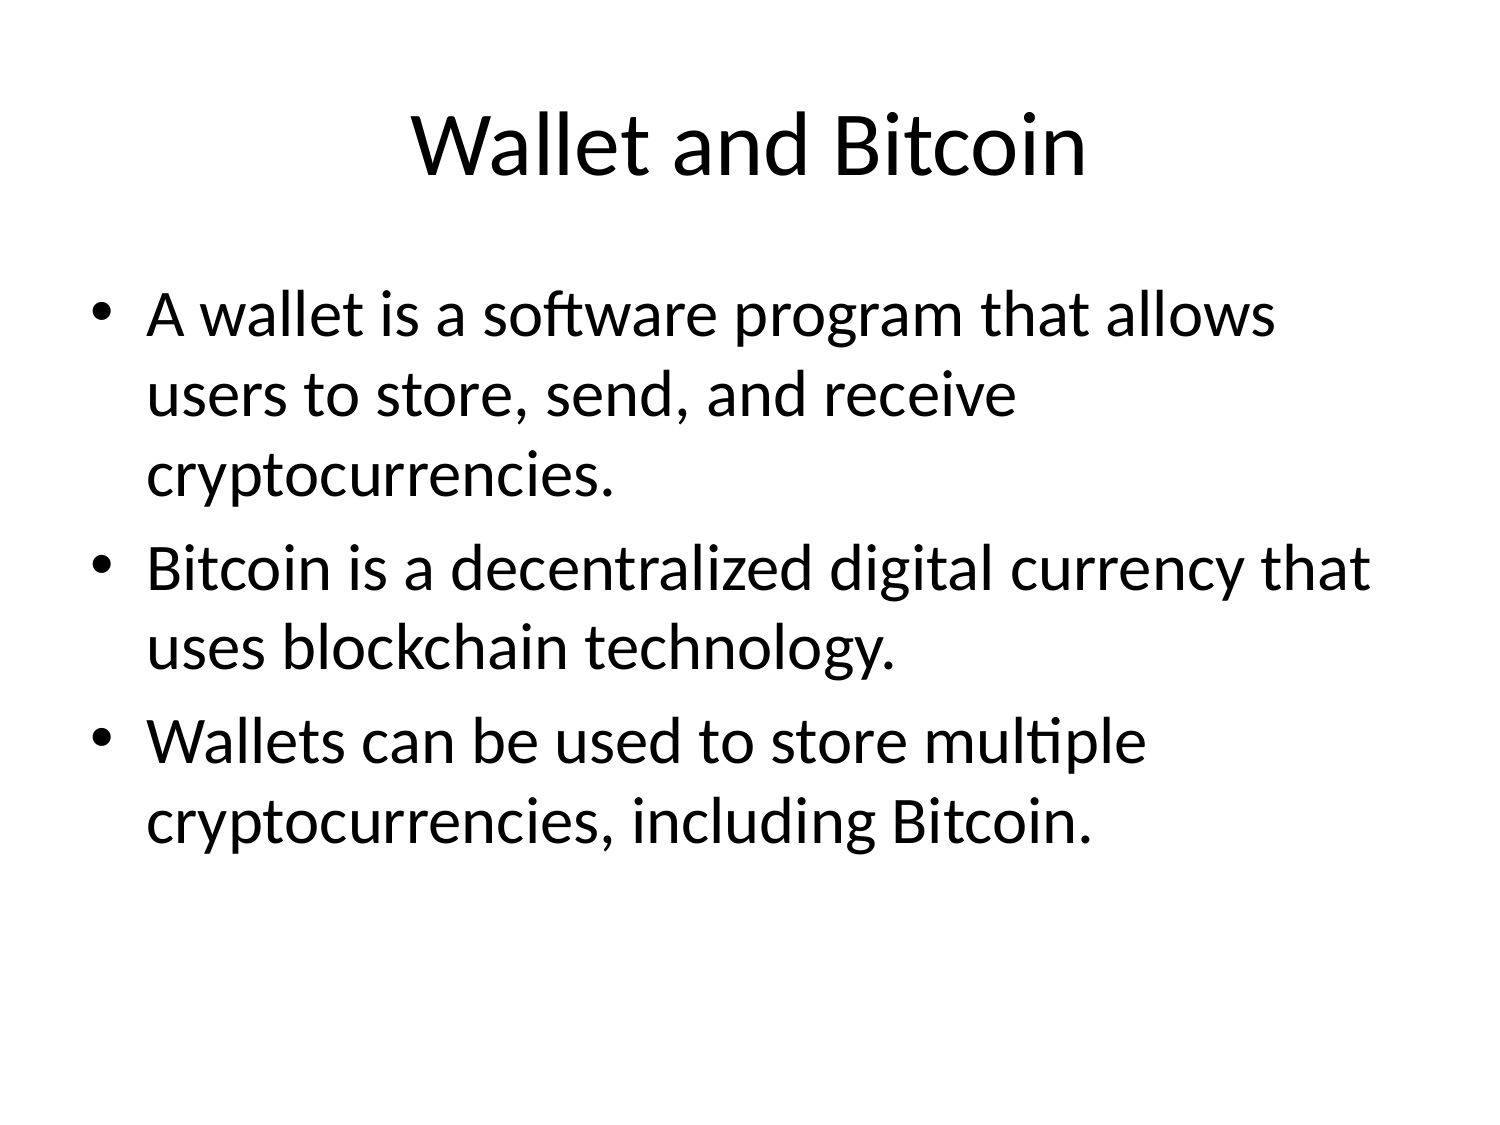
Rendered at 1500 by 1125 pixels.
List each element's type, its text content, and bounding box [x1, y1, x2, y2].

list A wallet is a software program that allows users to store, send, and receive cryptocurrencies. Bitcoin is a decentralized digital currency that uses blockchain technology. Wallets can be used to store multiple cryptocurrencies, including Bitcoin. [75, 262, 1425, 1005]
title Wallet and Bitcoin [75, 45, 1425, 233]
